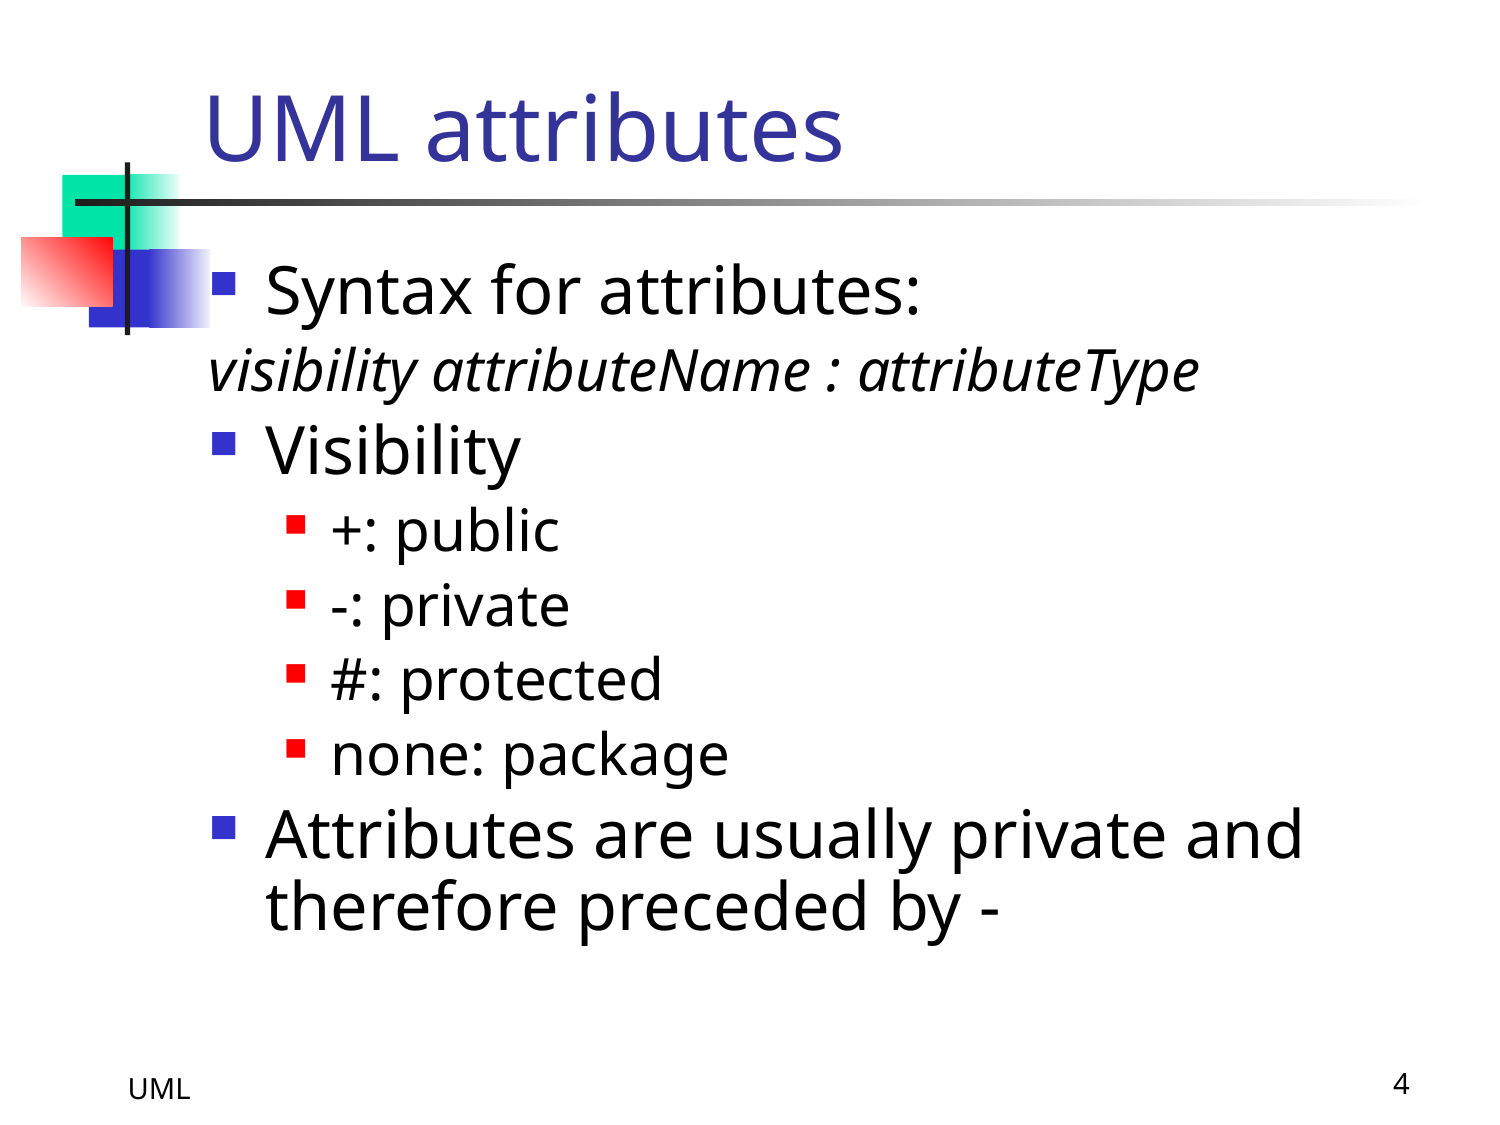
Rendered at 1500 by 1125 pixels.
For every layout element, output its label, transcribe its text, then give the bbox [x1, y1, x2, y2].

footer UML [112, 1037, 588, 1113]
slide_number 4 [1112, 1037, 1426, 1113]
title UML attributes [187, 0, 1467, 188]
list Syntax for attributes: visibility attributeName : attributeType Visibility +: public -: private #: protected none: package Attributes are usually private and therefore preceded by - [193, 249, 1470, 1007]
